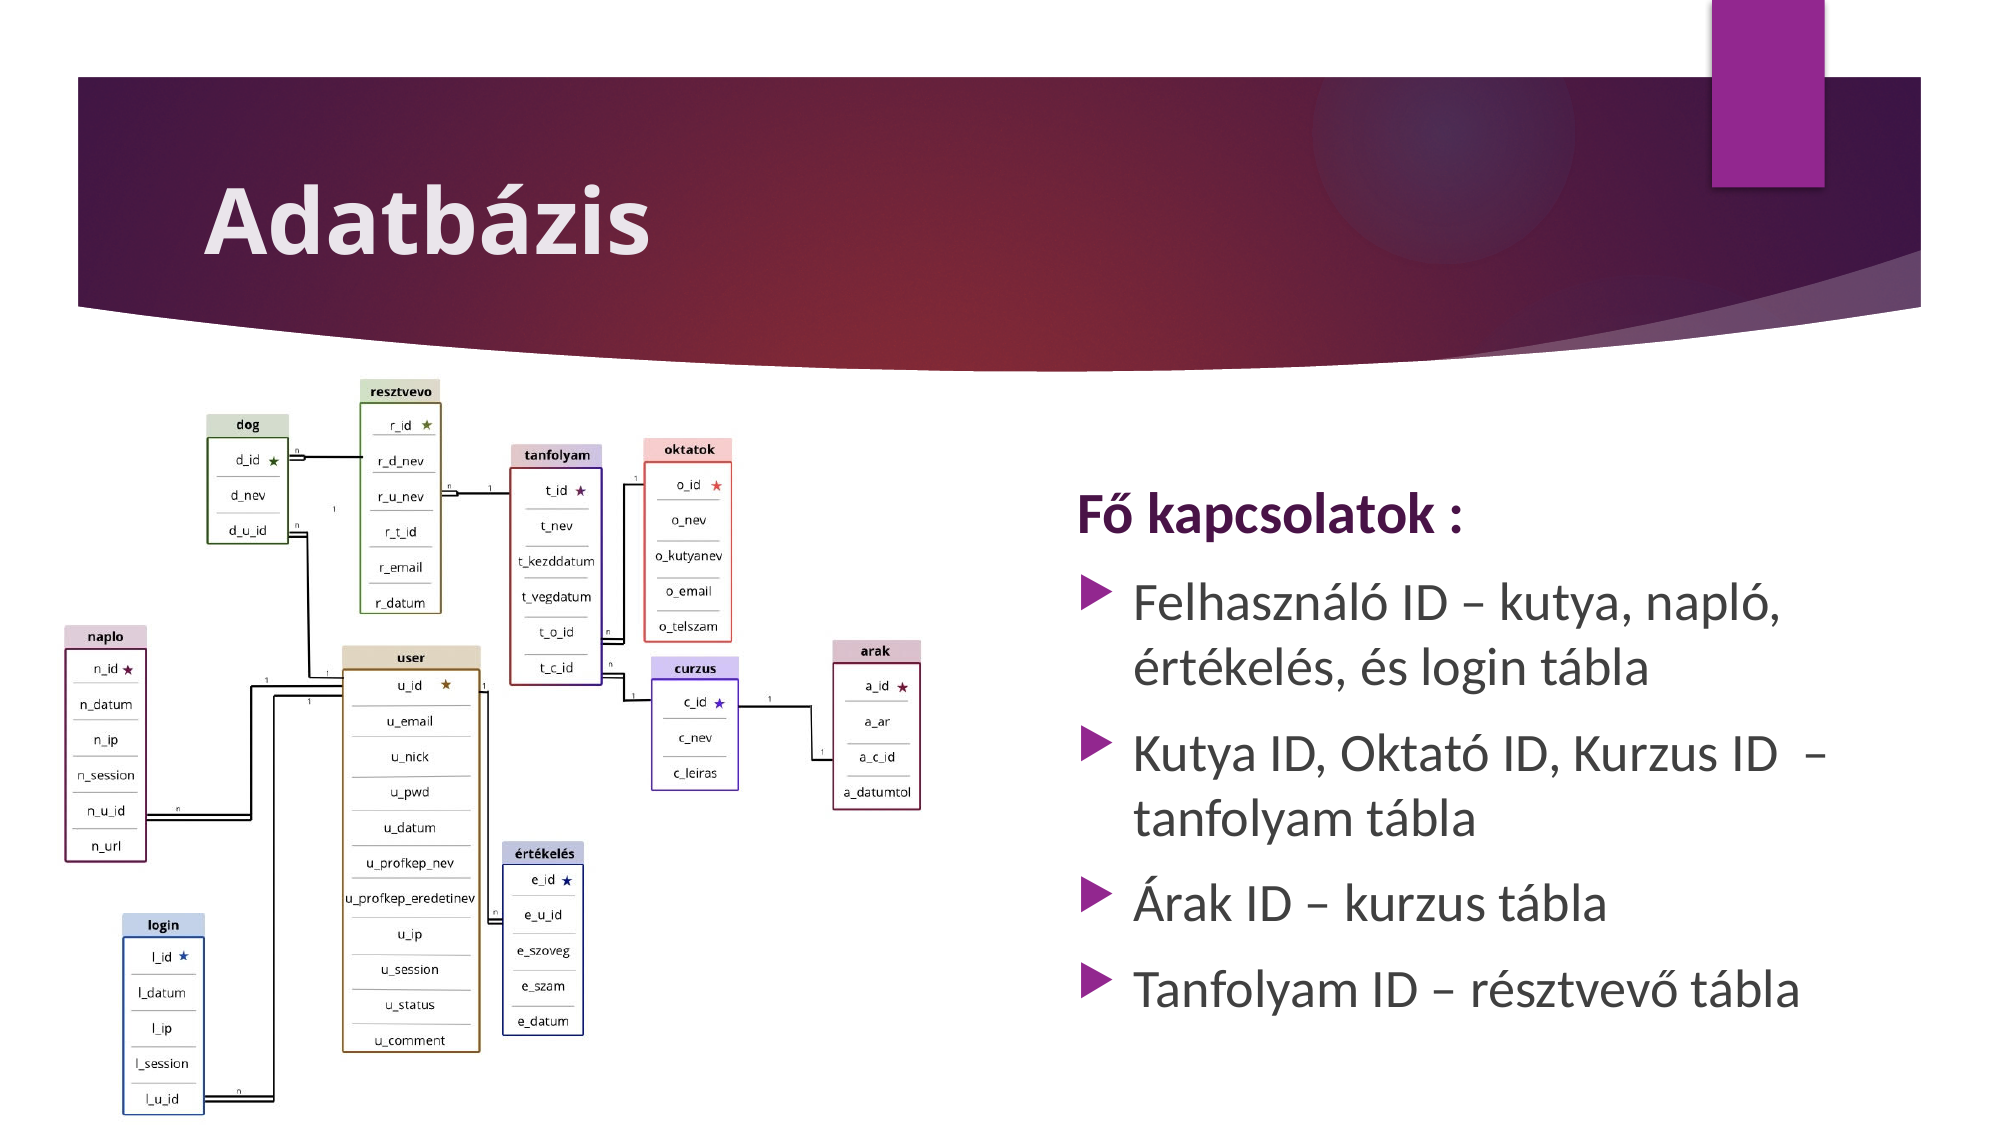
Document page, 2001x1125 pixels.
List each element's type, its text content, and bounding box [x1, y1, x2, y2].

picture [57, 374, 924, 1125]
text_box Fő kapcsolatok : Felhasználó ID – kutya, napló, értékelés, és login tábla Kutya ID, Oktató ID, Kurzus ID – tanfolyam tábla Árak ID – kurzus tábla Tanfolyam ID – résztvevő tábla [1062, 468, 1986, 1026]
title Adatbázis [189, 159, 1627, 276]
